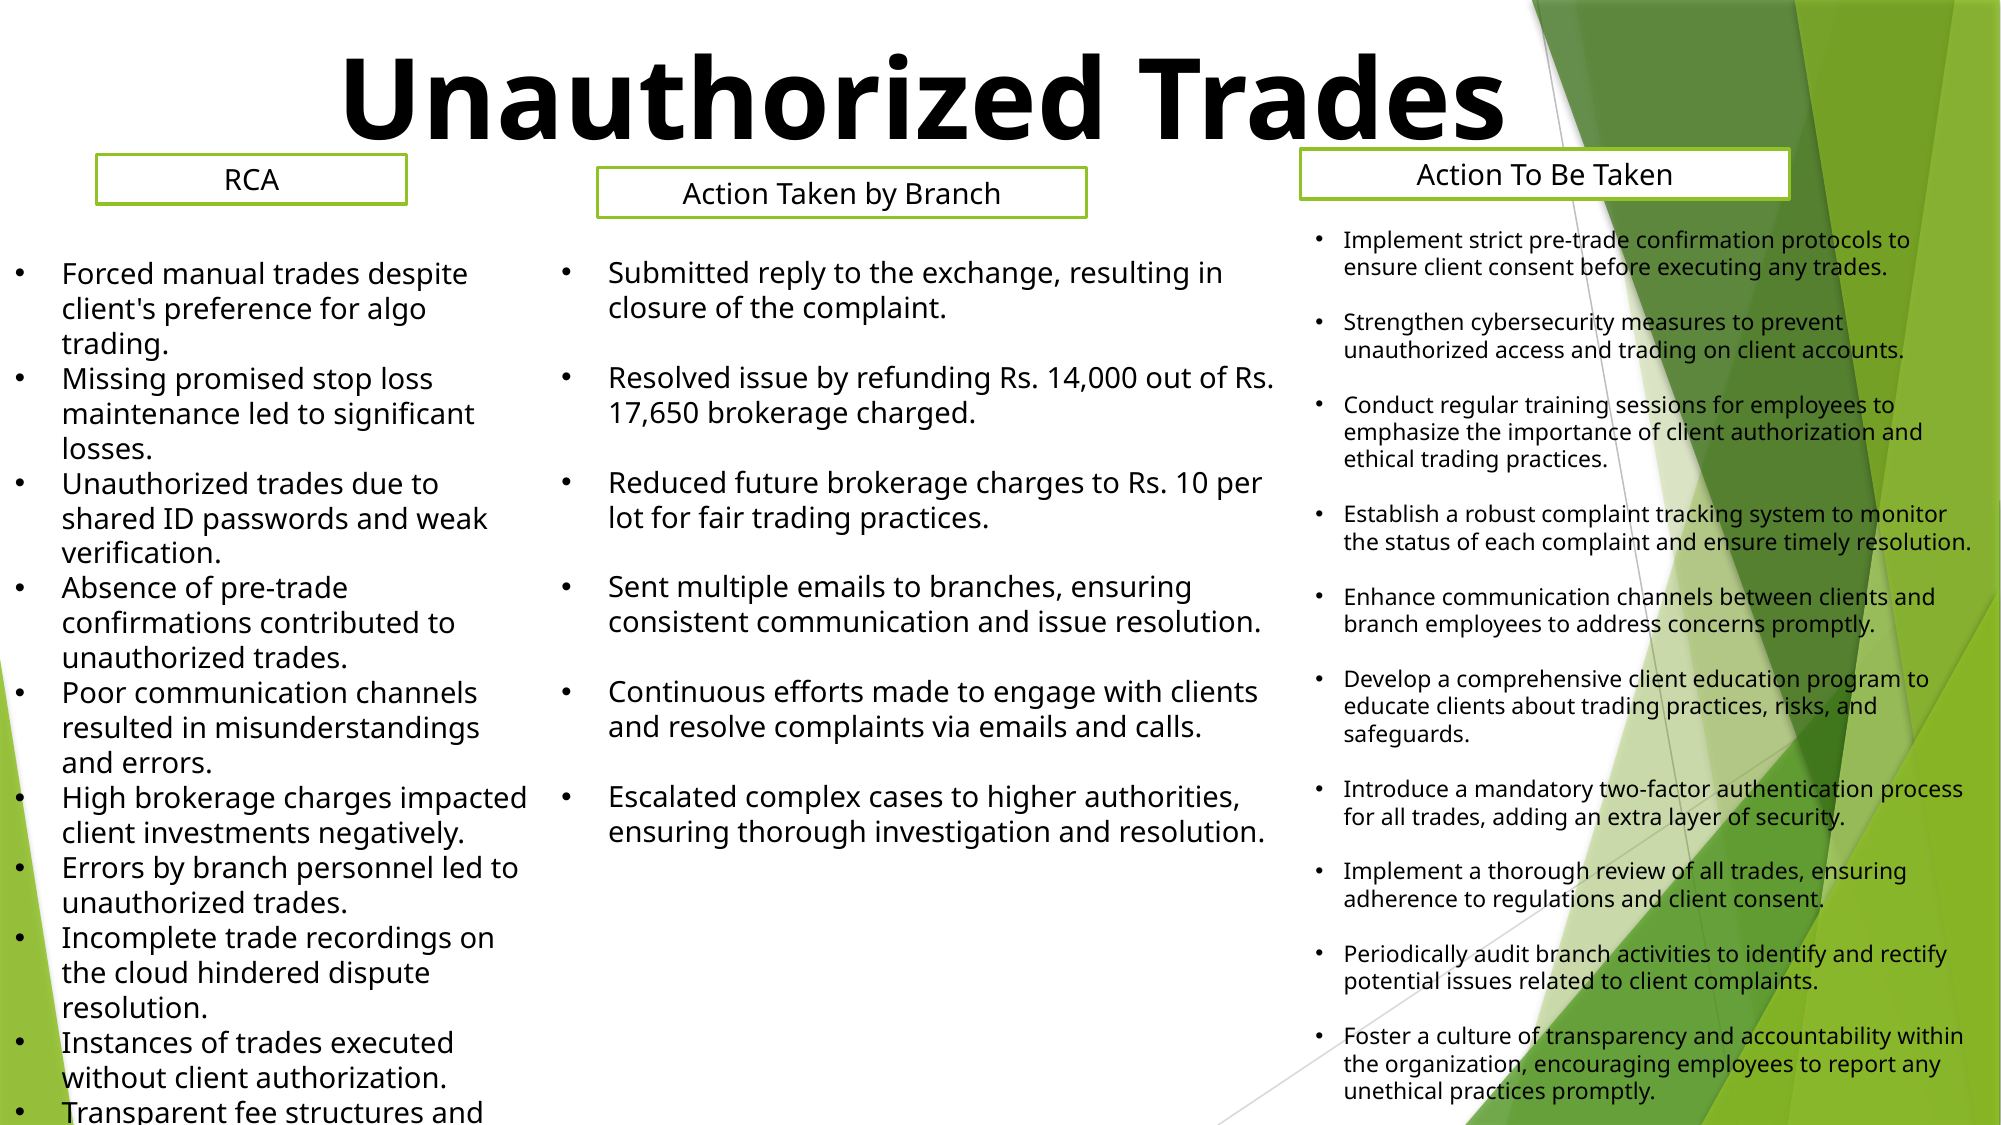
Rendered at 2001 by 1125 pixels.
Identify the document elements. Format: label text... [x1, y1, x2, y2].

text_box Unauthorized Trades [322, 19, 1524, 170]
text_box Action To Be Taken [1299, 147, 1791, 201]
text_box Action Taken by Branch [596, 166, 1088, 219]
text_box Implement strict pre-trade confirmation protocols to ensure client consent before executing any trades. Strengthen cybersecurity measures to prevent unauthorized access and trading on client accounts. Conduct regular training sessions for employees to emphasize the importance of client authorization and ethical trading practices. Establish a robust complaint tracking system to monitor the status of each complaint and ensure timely resolution. Enhance communication channels between clients and branch employees to address concerns promptly. Develop a comprehensive client education program to educate clients about trading practices, risks, and safeguards. Introduce a mandatory two-factor authentication process for all trades, adding an extra layer of security. Implement a thorough review of all trades, ensuring adherence to regulations and client consent. Periodically audit branch activities to identify and rectify potential issues related to client complaints. Foster a culture of transparency and accountability within the organization, encouraging employees to report any unethical practices promptly. [1300, 217, 1995, 1112]
text_box RCA [95, 153, 408, 206]
text_box Submitted reply to the exchange, resulting in closure of the complaint. Resolved issue by refunding Rs. 14,000 out of Rs. 17,650 brokerage charged. Reduced future brokerage charges to Rs. 10 per lot for fair trading practices. Sent multiple emails to branches, ensuring consistent communication and issue resolution. Continuous efforts made to engage with clients and resolve complaints via emails and calls. Escalated complex cases to higher authorities, ensuring thorough investigation and resolution. [546, 246, 1300, 856]
text_box Forced manual trades despite client's preference for algo trading. Missing promised stop loss maintenance led to significant losses. Unauthorized trades due to shared ID passwords and weak verification. Absence of pre-trade confirmations contributed to unauthorized trades. Poor communication channels resulted in misunderstandings and errors. High brokerage charges impacted client investments negatively. Errors by branch personnel led to unauthorized trades. Incomplete trade recordings on the cloud hindered dispute resolution. Instances of trades executed without client authorization. Transparent fee structures and fair charges are vital for trust. [0, 202, 547, 1125]
